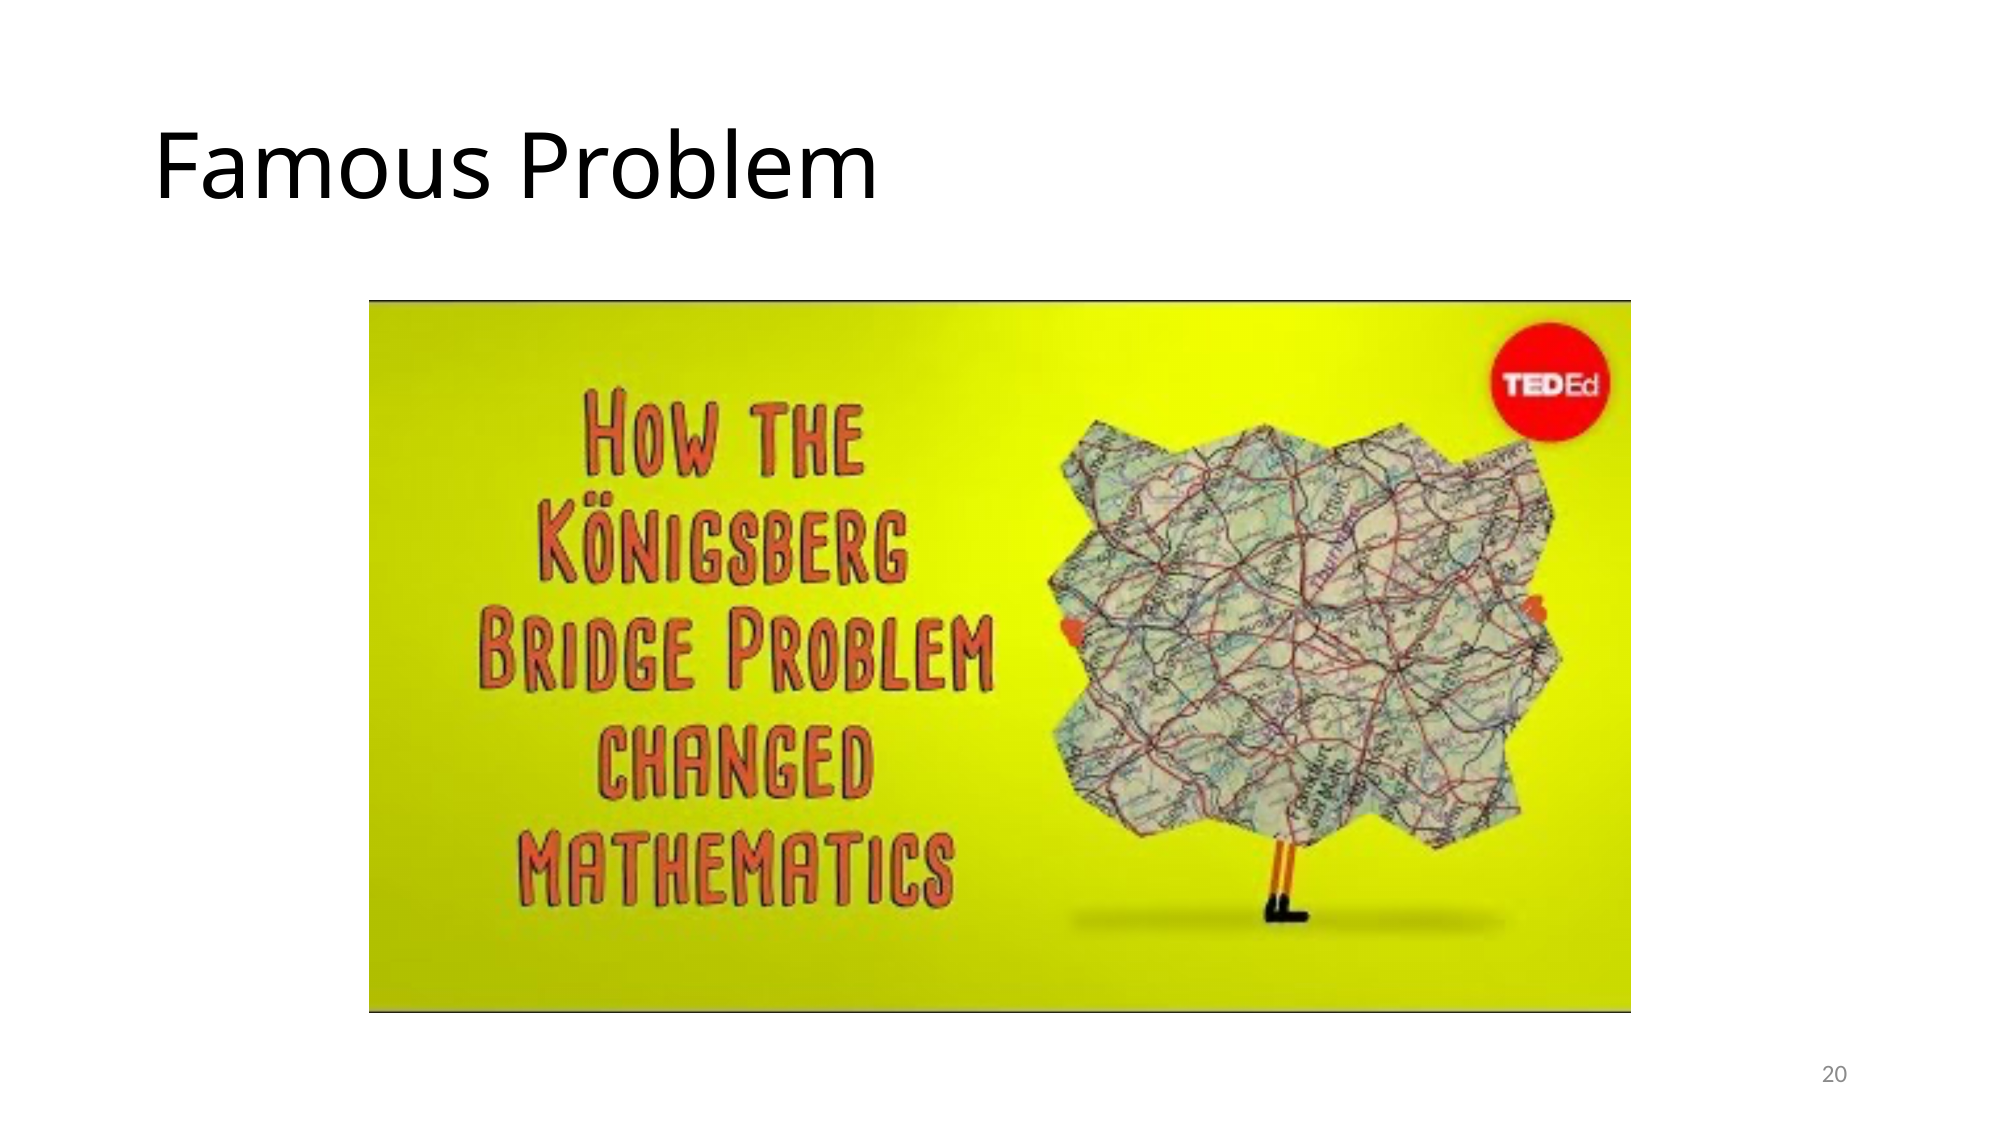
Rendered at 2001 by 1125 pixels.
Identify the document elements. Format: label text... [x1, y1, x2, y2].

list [368, 299, 1632, 1014]
slide_number 20 [1412, 1042, 1863, 1103]
title Famous Problem [137, 59, 1863, 278]
